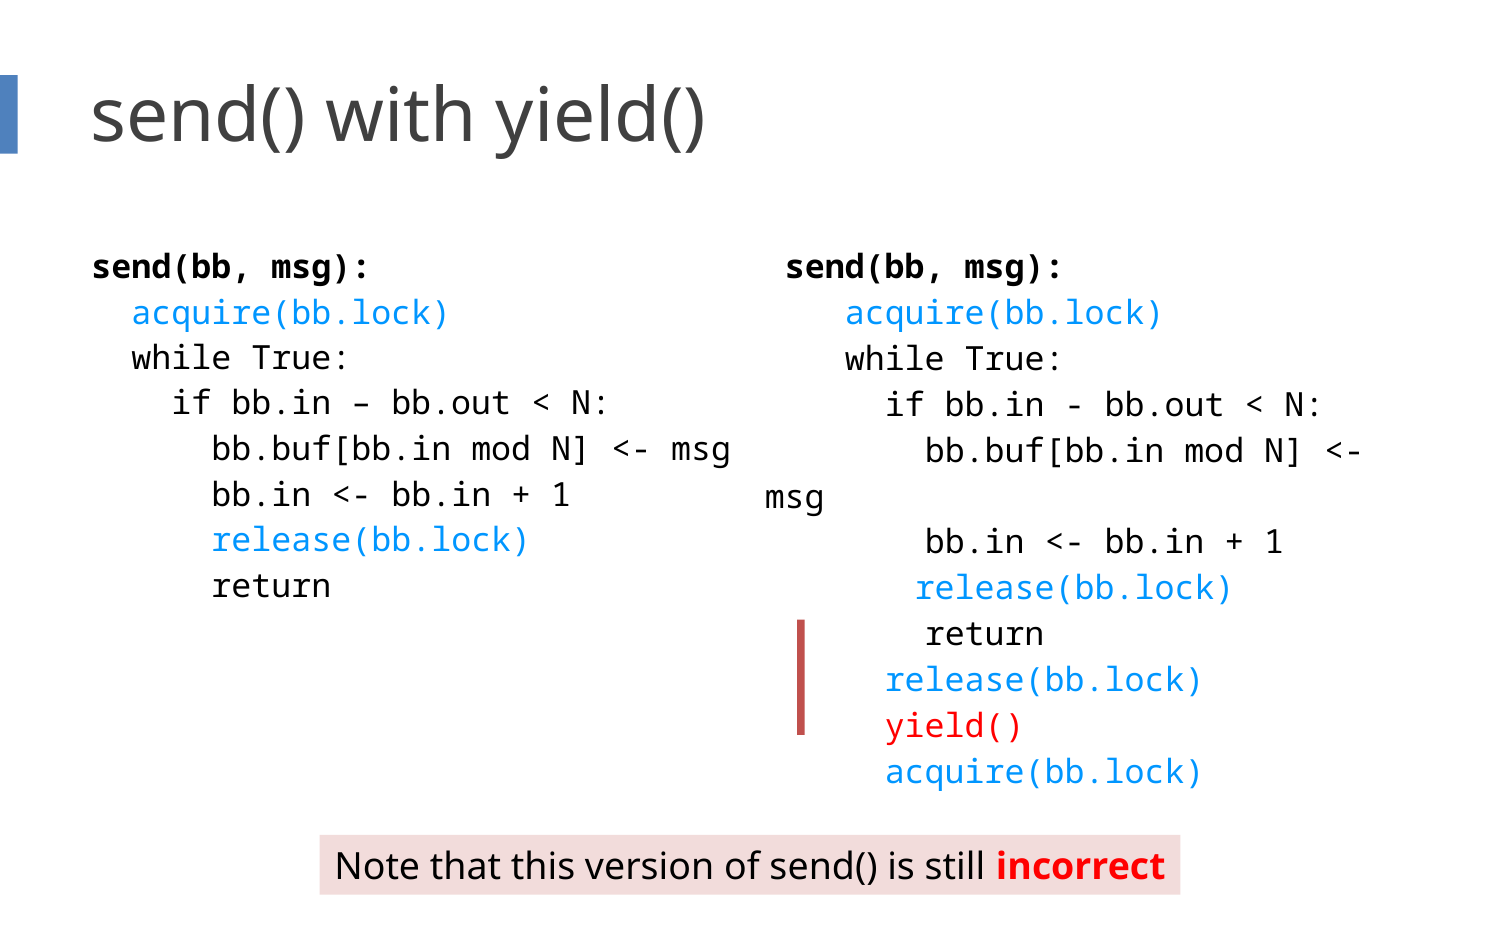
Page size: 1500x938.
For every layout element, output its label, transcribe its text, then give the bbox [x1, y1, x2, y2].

title send() with yield() [75, 37, 1425, 186]
text_box send(bb, msg): acquire(bb.lock) while True: if bb.in - bb.out < N: bb.buf[bb.in mod N] <- msg bb.in <- bb.in + 1 release(bb.lock) return release(bb.lock) yield() acquire(bb.lock) [750, 232, 1436, 798]
text_box [795, 617, 807, 737]
text_box send(bb, msg): acquire(bb.lock) while True: if bb.in – bb.out < N: bb.buf[bb.in mod N] <- msg bb.in <- bb.in + 1 release(bb.lock) return [76, 232, 750, 611]
text_box Note that this version of send() is still incorrect [319, 834, 1181, 895]
